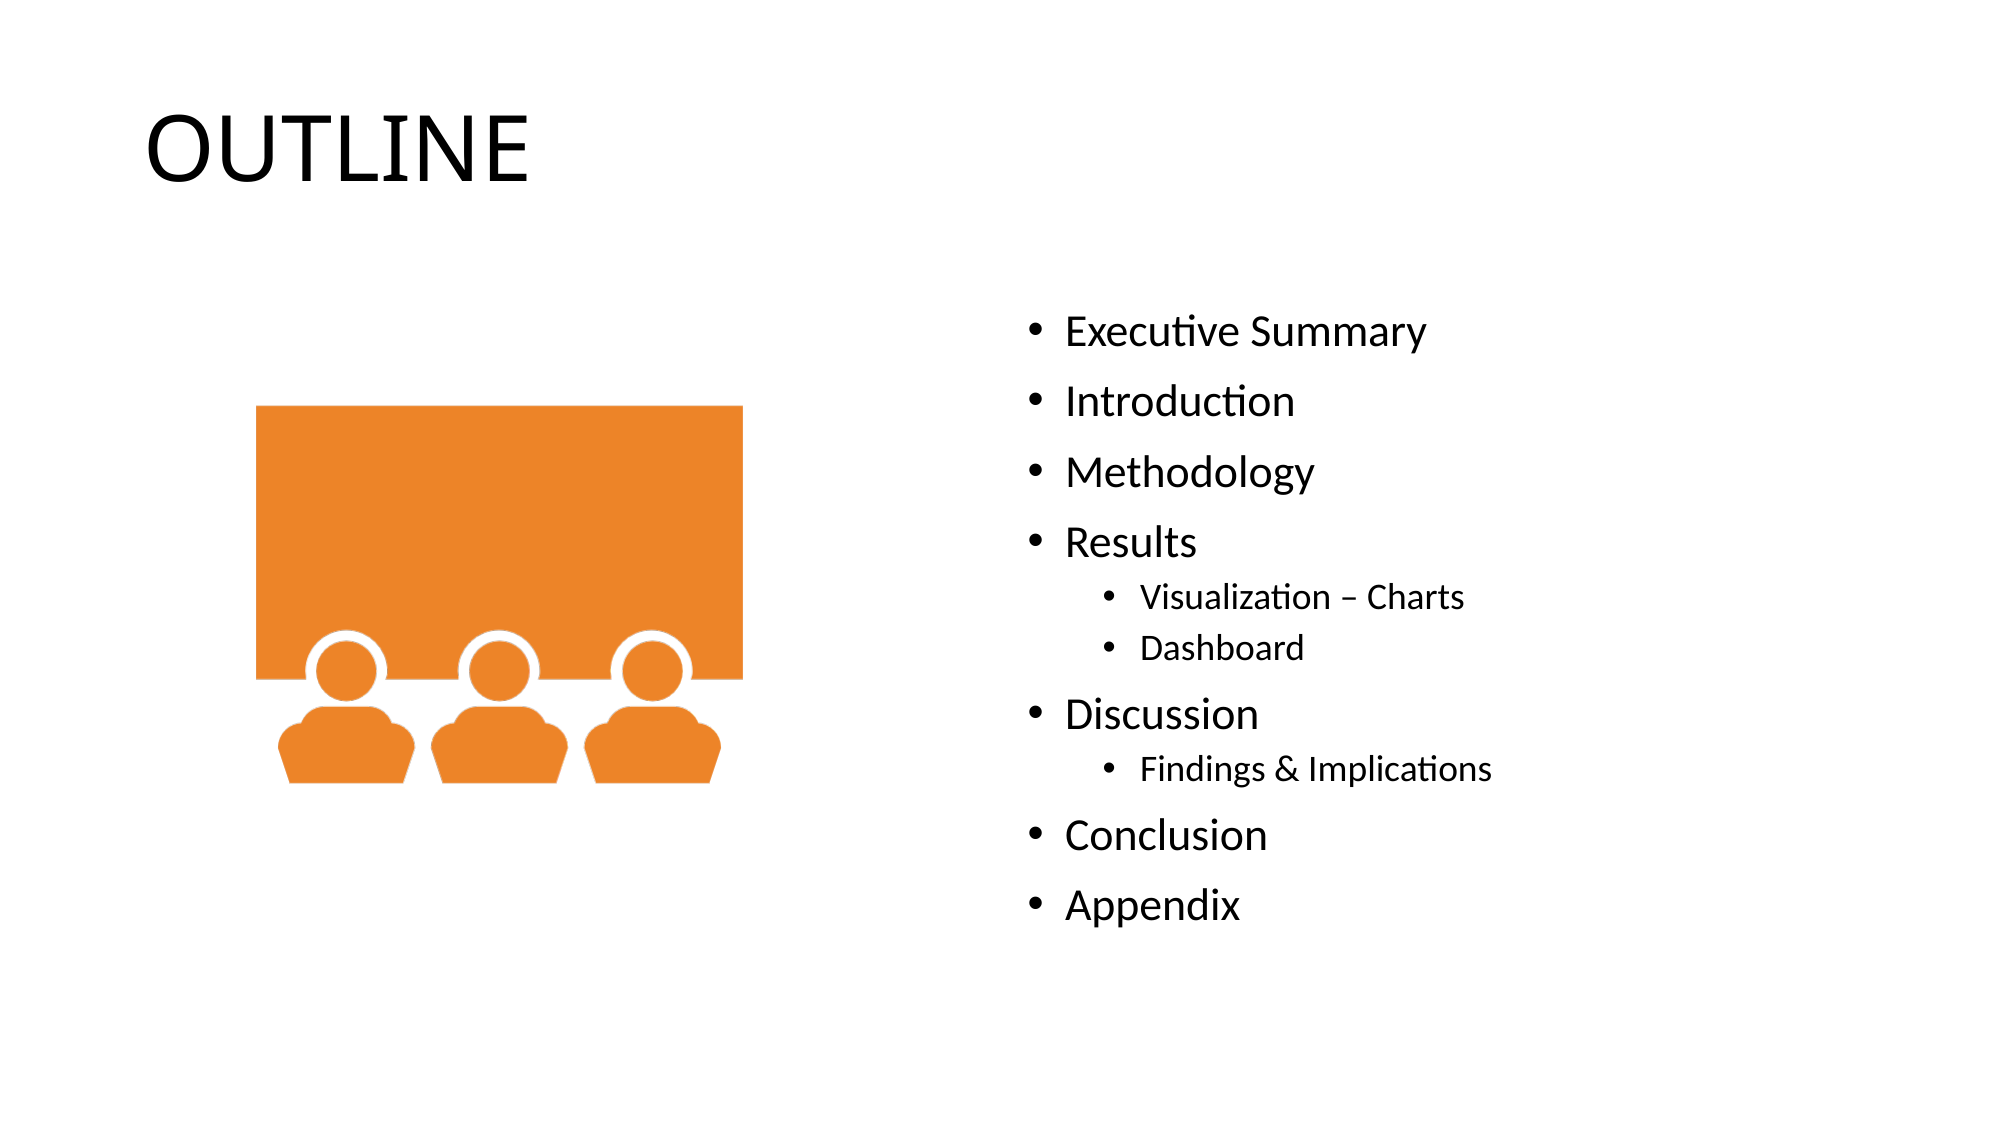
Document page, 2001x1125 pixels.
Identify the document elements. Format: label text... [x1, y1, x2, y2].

title OUTLINE [128, 43, 1524, 261]
picture [237, 332, 762, 857]
list Executive Summary Introduction Methodology Results Visualization – Charts Dashboard Discussion Findings & Implications Conclusion Appendix [1012, 299, 1863, 1014]
